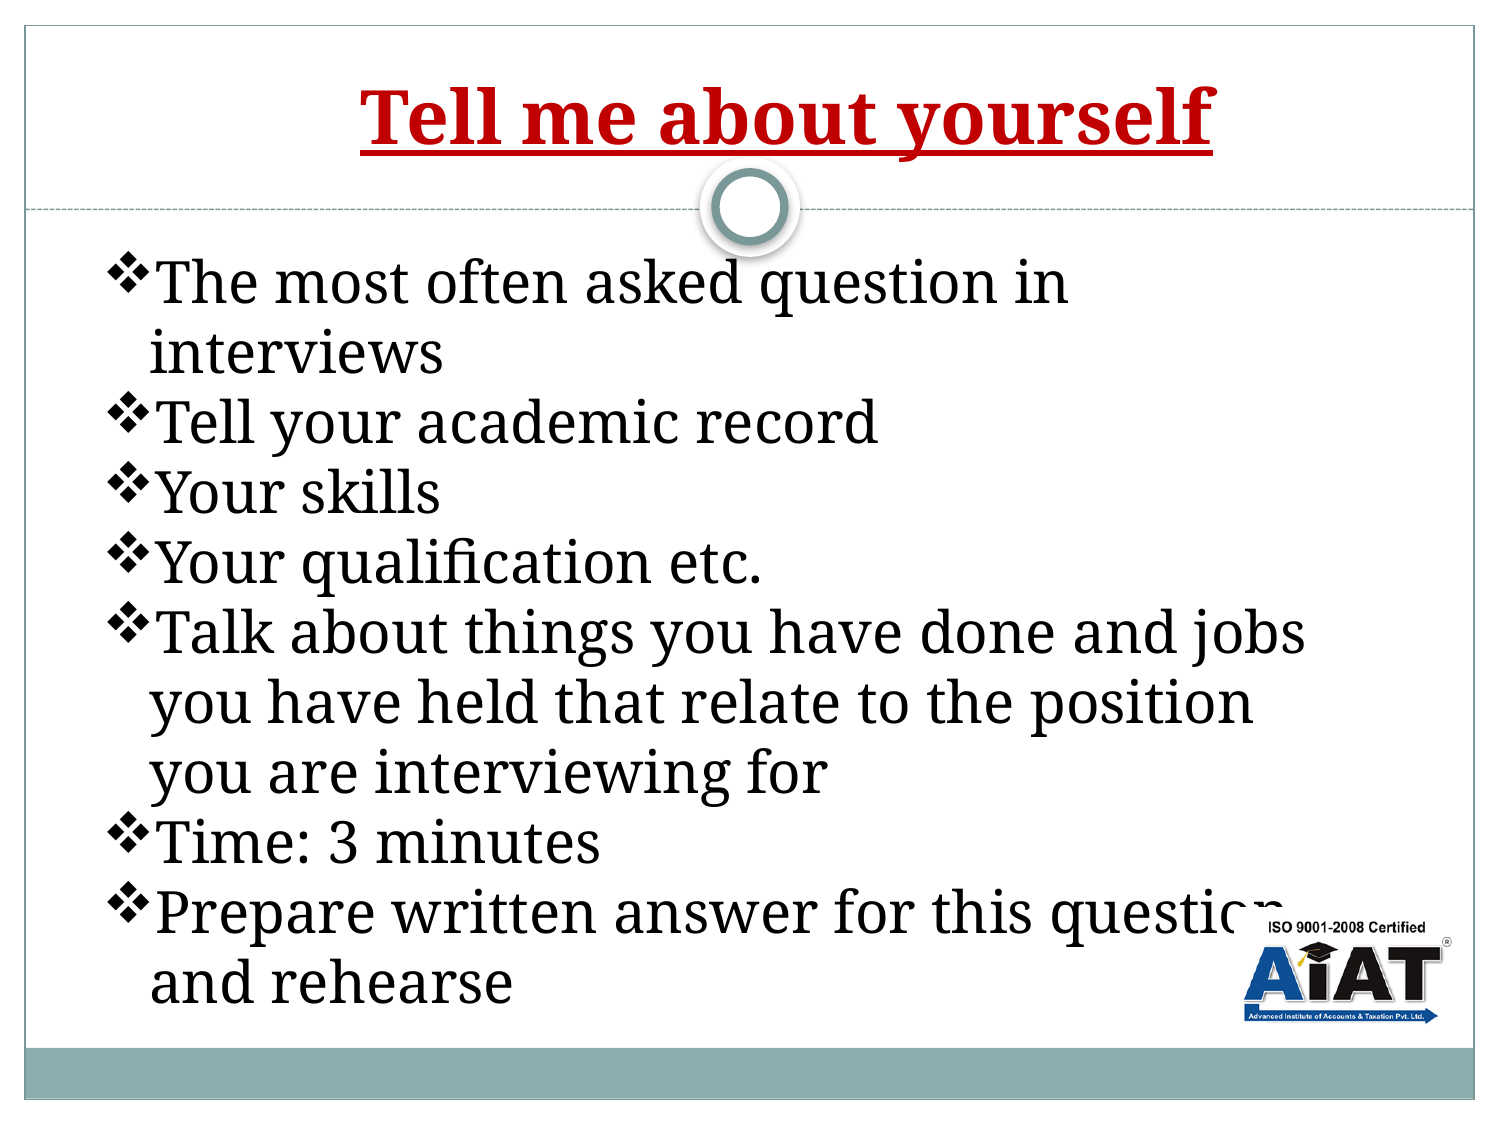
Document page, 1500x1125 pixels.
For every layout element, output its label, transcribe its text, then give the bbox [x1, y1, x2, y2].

picture [1233, 907, 1463, 1038]
text_box The most often asked question in interviews Tell your academic record Your skills Your qualification etc. Talk about things you have done and jobs you have held that relate to the position you are interviewing for Time: 3 minutes Prepare written answer for this question and rehearse [87, 237, 1363, 1023]
text_box Tell me about yourself [345, 62, 1229, 168]
